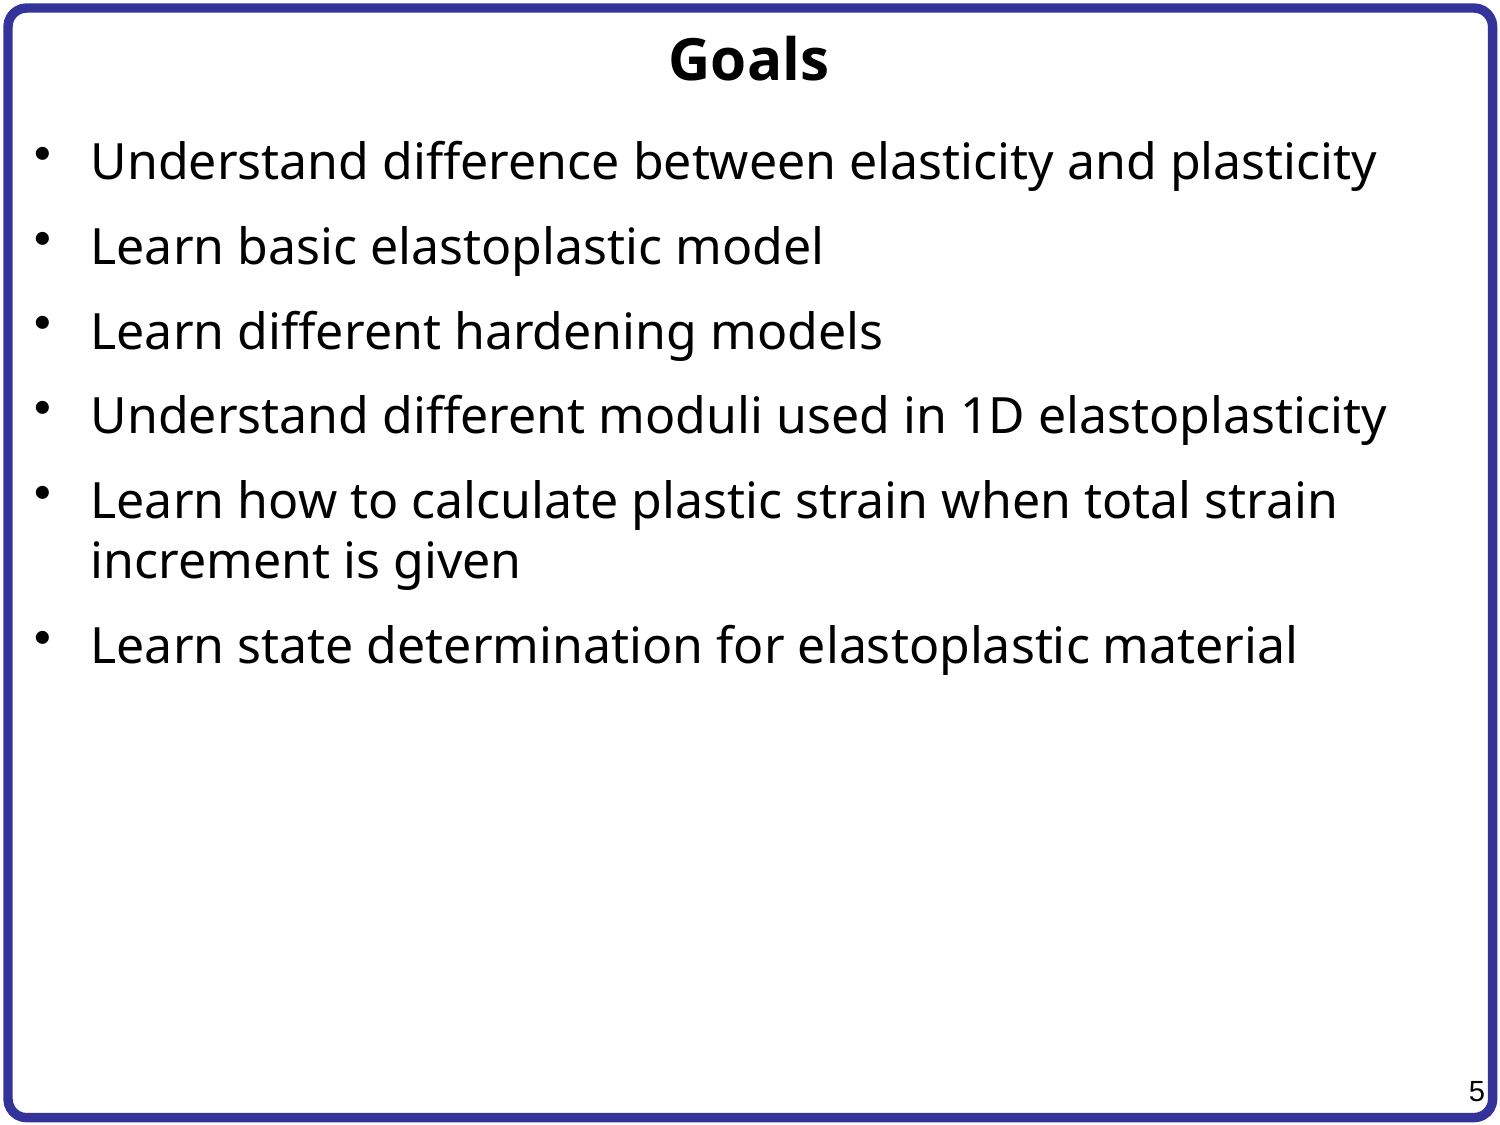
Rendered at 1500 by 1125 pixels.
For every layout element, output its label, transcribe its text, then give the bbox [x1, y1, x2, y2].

title Goals [6, 7, 1492, 106]
list Understand difference between elasticity and plasticity Learn basic elastoplastic model Learn different hardening models Understand different moduli used in 1D elastoplasticity Learn how to calculate plastic strain when total strain increment is given Learn state determination for elastoplastic material [18, 121, 1481, 1086]
